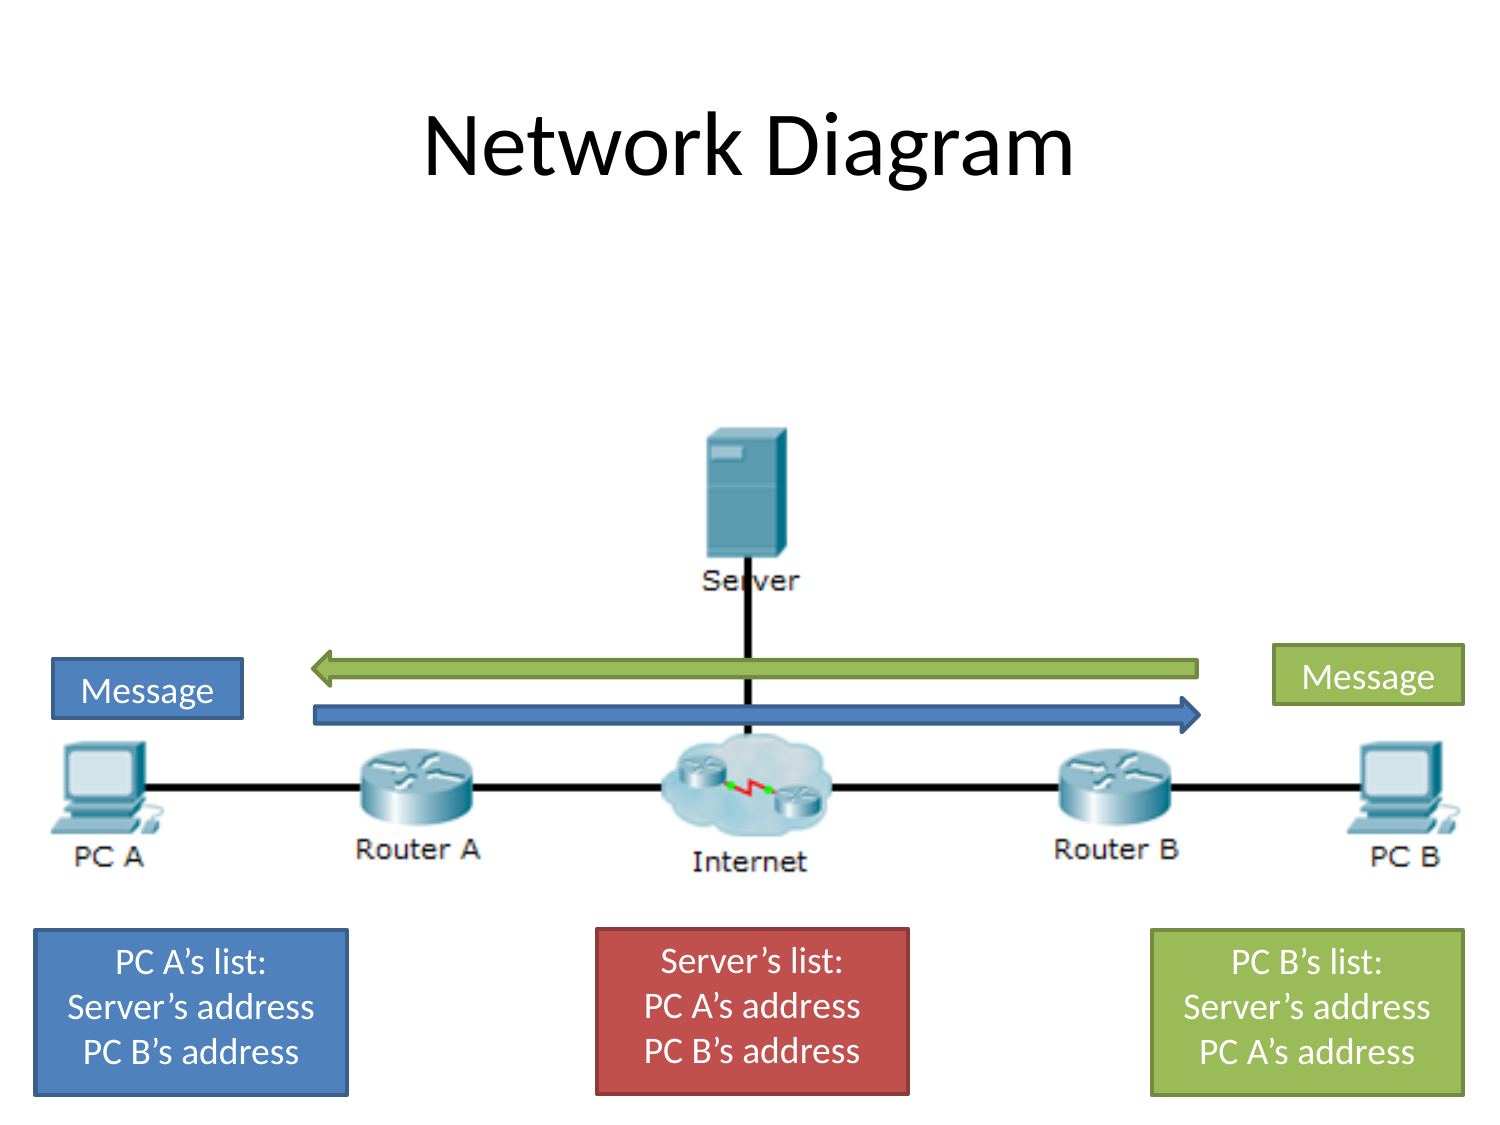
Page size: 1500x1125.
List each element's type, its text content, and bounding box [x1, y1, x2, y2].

picture [29, 407, 1476, 906]
title Network Diagram [75, 45, 1425, 233]
text_box Server’s list: PC A’s address PC B’s address [595, 927, 910, 1096]
text_box PC A’s list: Server’s address PC B’s address [33, 928, 349, 1097]
text_box PC B’s list: Server’s address PC A’s address [1150, 928, 1465, 1097]
